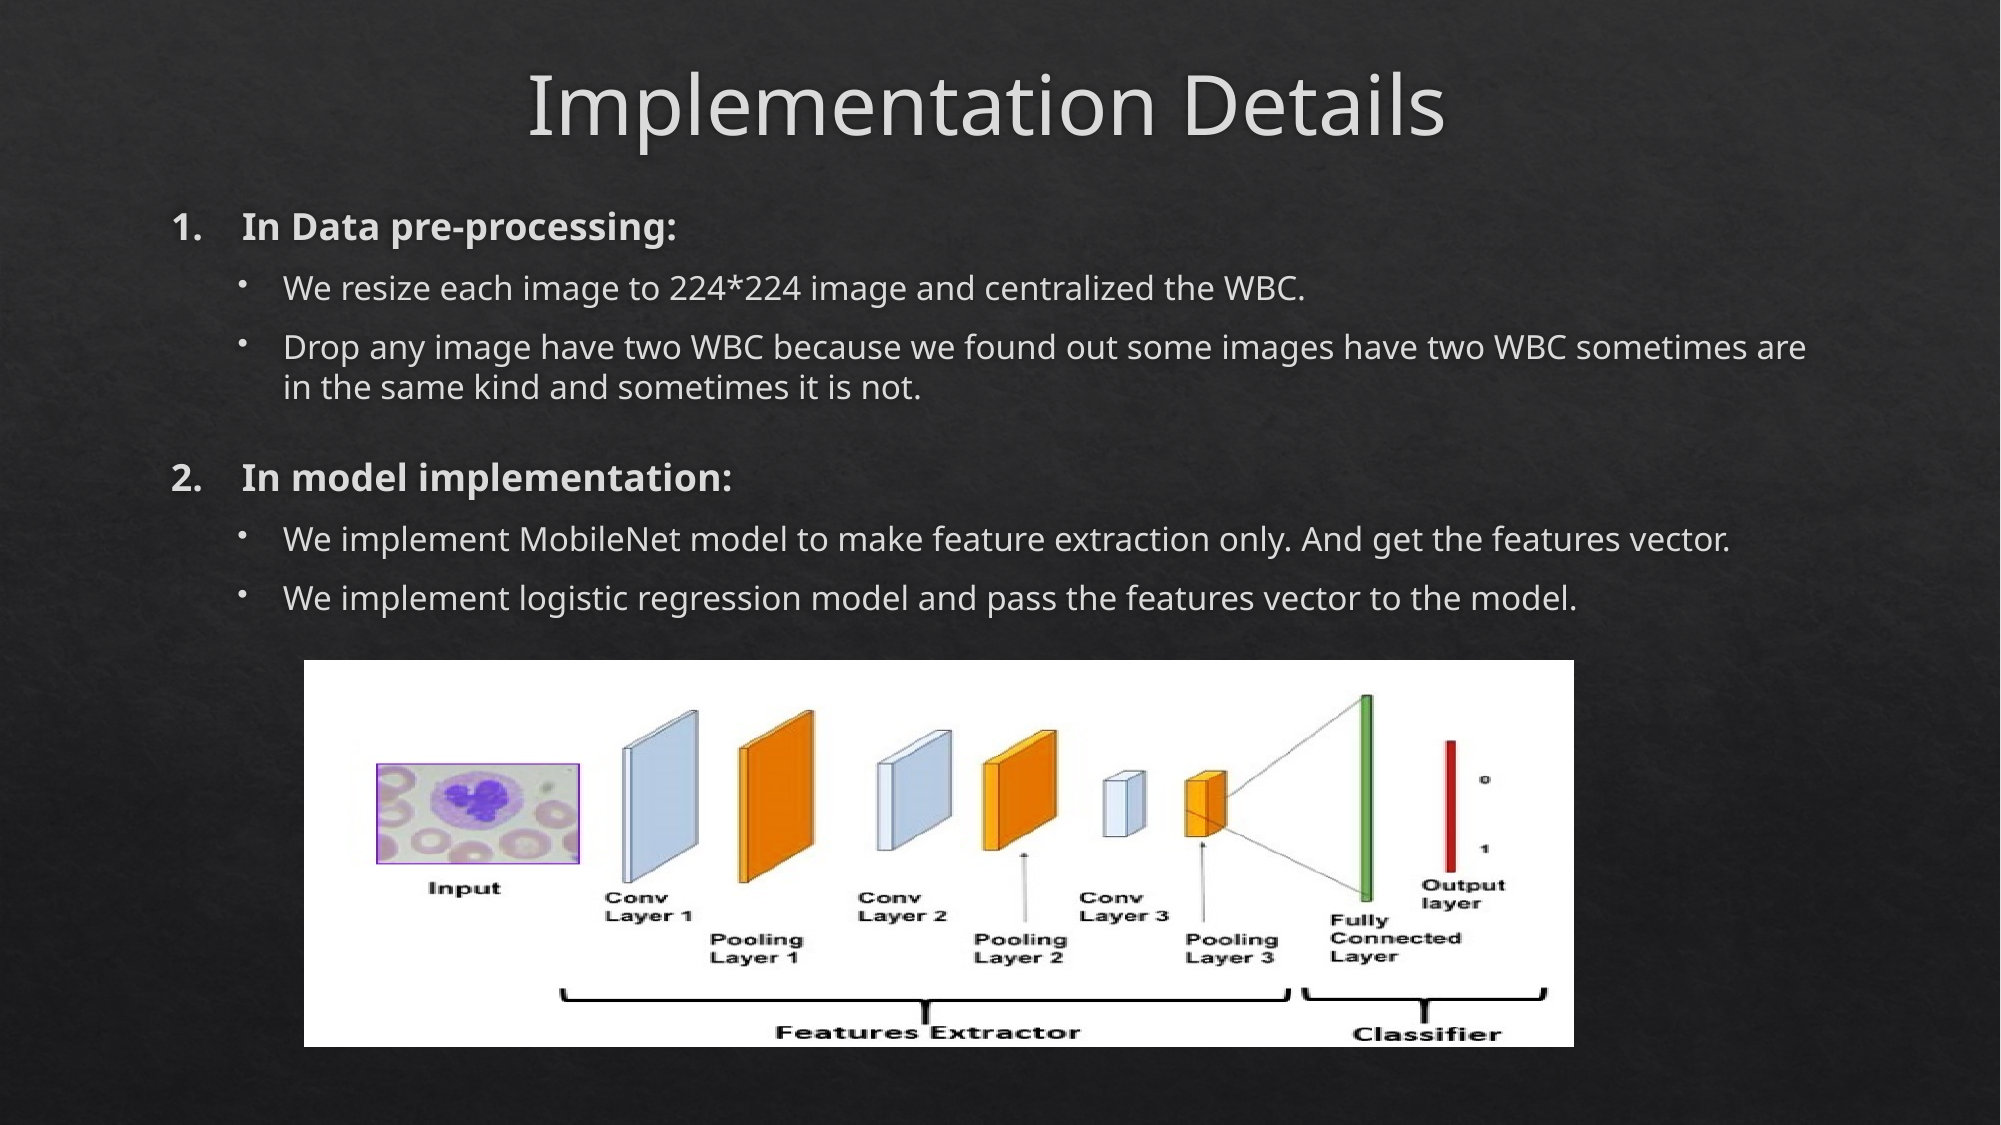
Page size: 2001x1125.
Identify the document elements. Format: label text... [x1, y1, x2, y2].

title Implementation Details [149, 22, 1849, 182]
text_box 2. In model implementation: We implement MobileNet model to make feature extraction only. And get the features vector. We implement logistic regression model and pass the features vector to the model. [149, 446, 1849, 688]
picture [303, 660, 1574, 1048]
list 1. In Data pre-processing: We resize each image to 224*224 image and centralized the WBC. Drop any image have two WBC because we found out some images have two WBC sometimes are in the same kind and sometimes it is not. [149, 195, 1849, 432]
